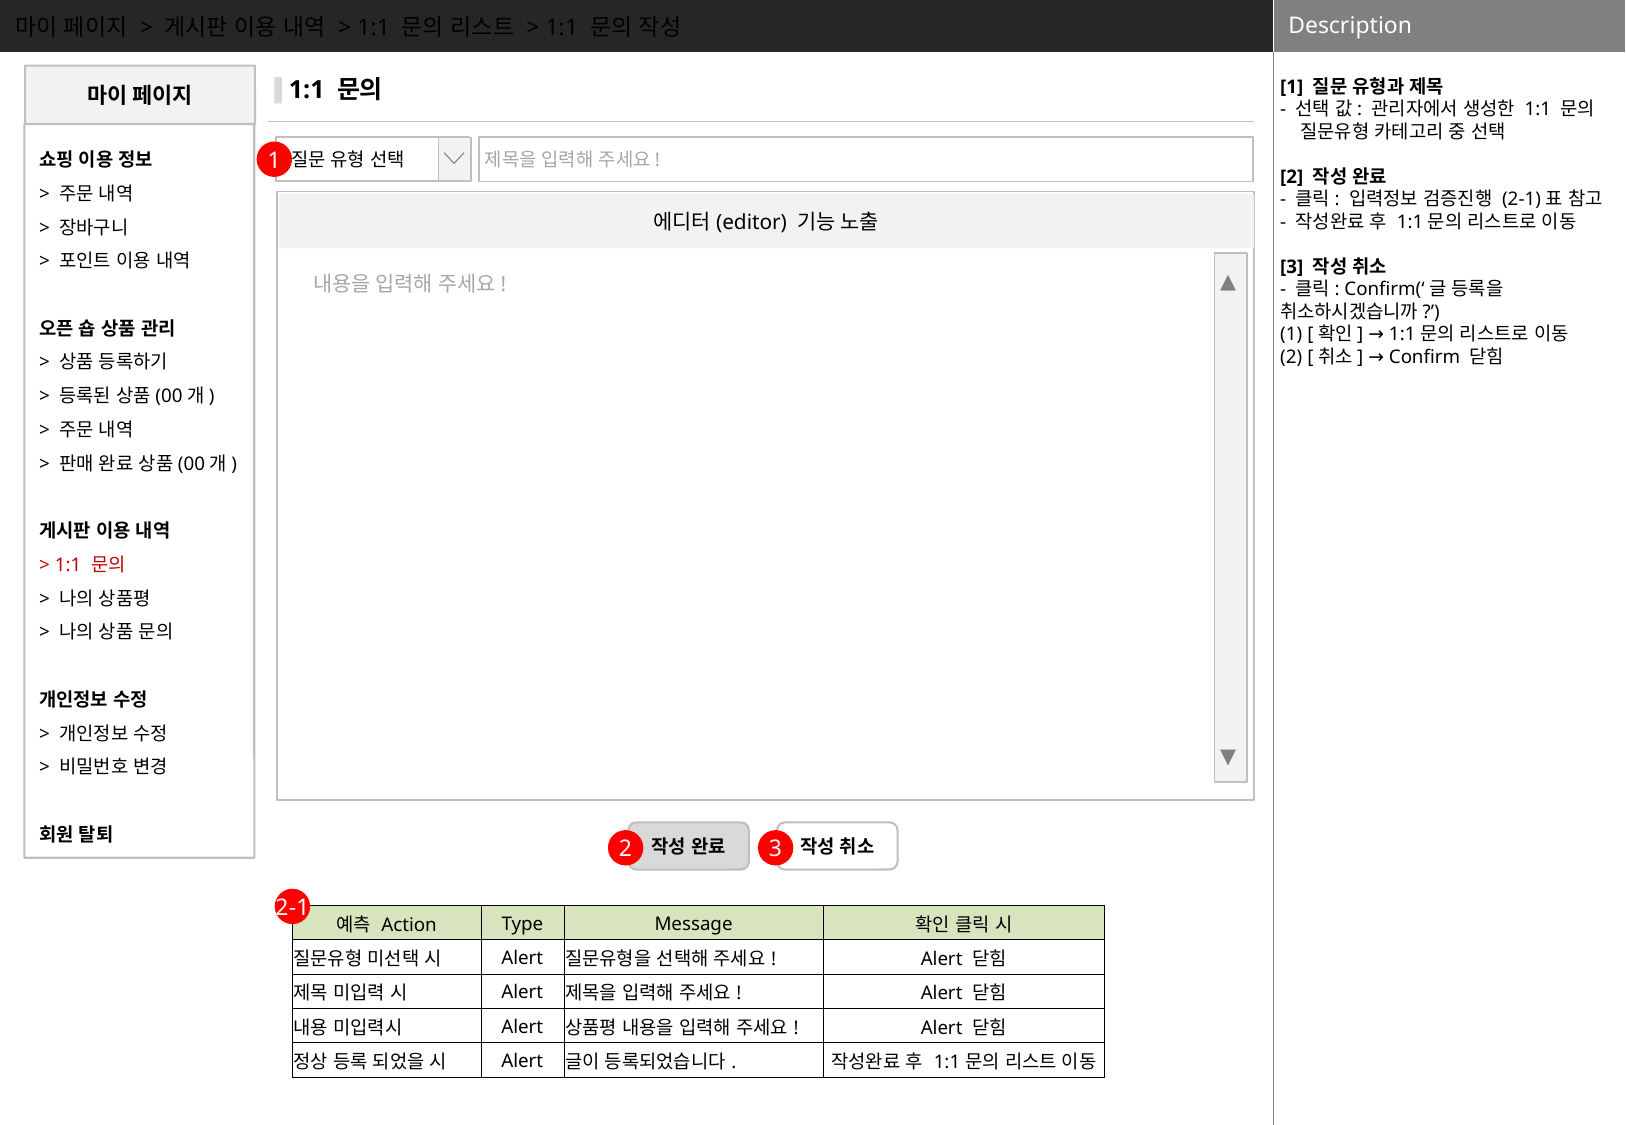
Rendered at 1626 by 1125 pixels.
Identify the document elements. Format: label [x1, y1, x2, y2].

table_header [824, 906, 1104, 939]
table_cell [565, 975, 823, 1008]
table_cell [565, 940, 823, 974]
table_cell [293, 1043, 481, 1077]
table_cell [824, 1009, 1104, 1042]
table_cell [824, 940, 1104, 974]
text_box [755, 820, 900, 872]
text_box [267, 65, 682, 111]
table_header [482, 906, 564, 939]
list [0, 0, 1238, 52]
table_cell [565, 1043, 823, 1077]
table_header [565, 906, 823, 939]
table_cell [482, 975, 564, 1008]
table_cell [293, 1009, 481, 1042]
table_cell [293, 975, 481, 1008]
table_header [293, 906, 481, 939]
text_box [277, 191, 1255, 801]
text_box [478, 137, 1254, 182]
text_box [1272, 50, 1625, 1125]
table_cell [482, 940, 564, 974]
text_box [22, 63, 472, 860]
table_cell [482, 1009, 564, 1042]
table_cell [824, 1043, 1104, 1077]
table_cell [482, 1043, 564, 1077]
text_box [272, 886, 313, 927]
table_cell [824, 975, 1104, 1008]
text_box [605, 820, 752, 872]
table_cell [565, 1009, 823, 1042]
table_cell [293, 940, 481, 974]
